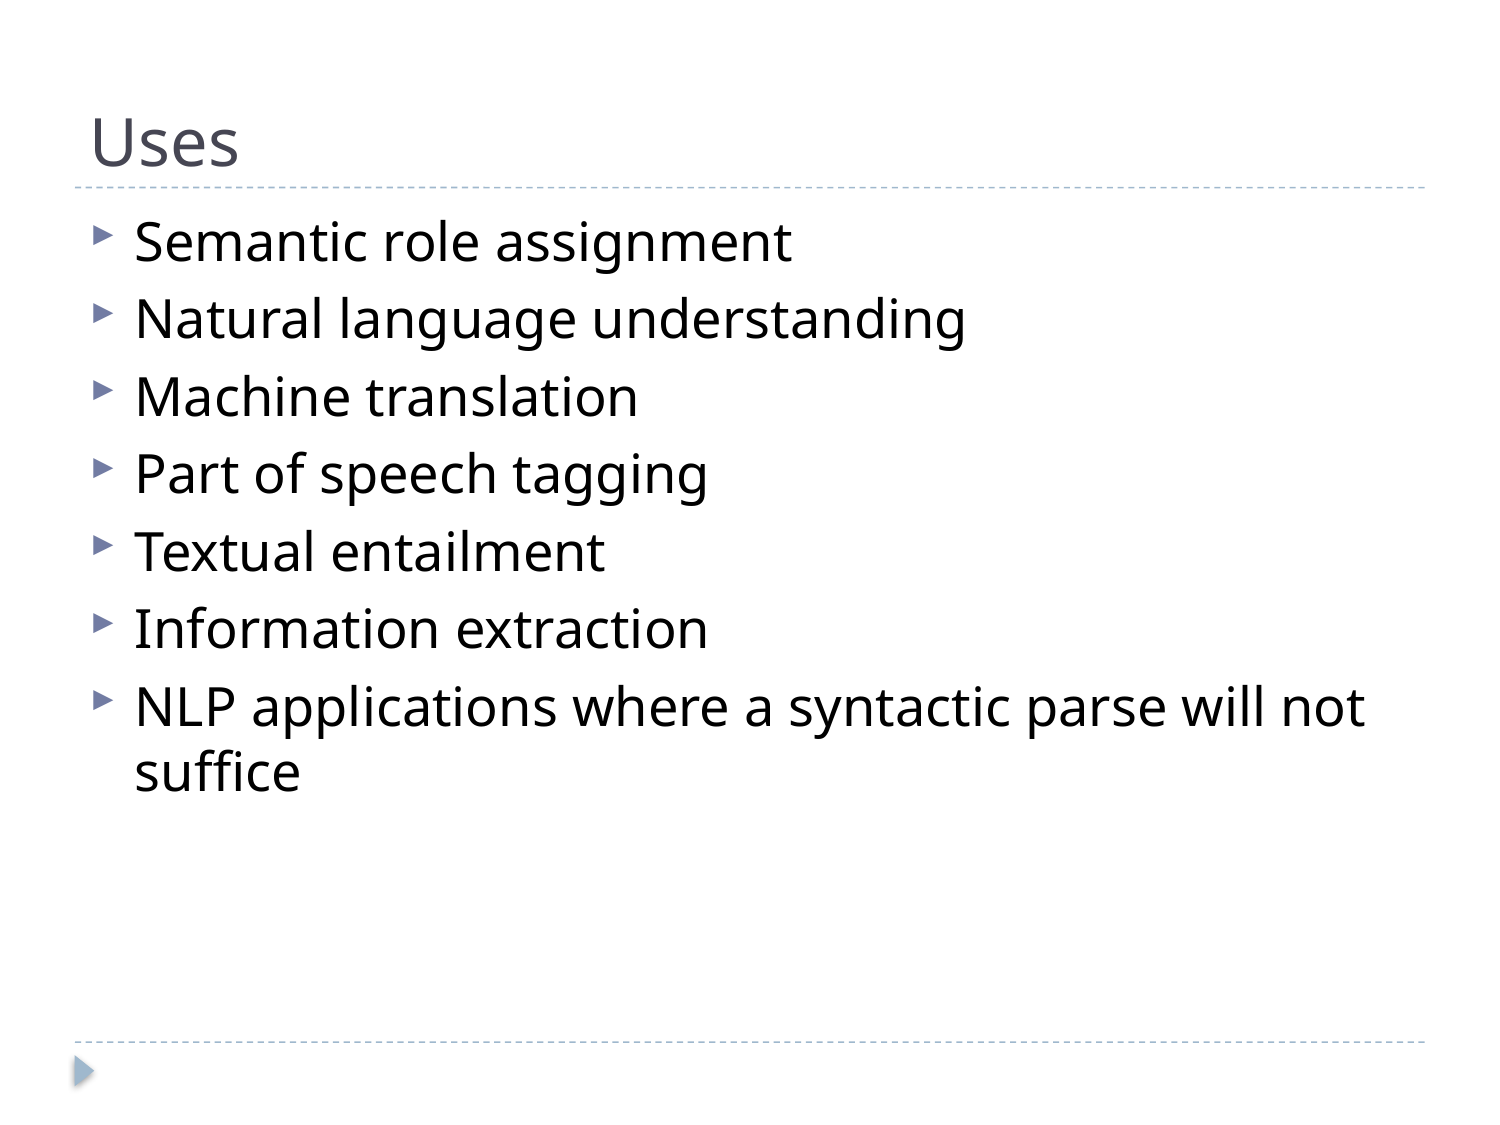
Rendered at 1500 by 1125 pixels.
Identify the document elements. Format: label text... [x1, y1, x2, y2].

title Uses [75, 24, 1425, 188]
list Semantic role assignment Natural language understanding Machine translation Part of speech tagging Textual entailment Information extraction NLP applications where a syntactic parse will not suffice [75, 200, 1425, 1010]
